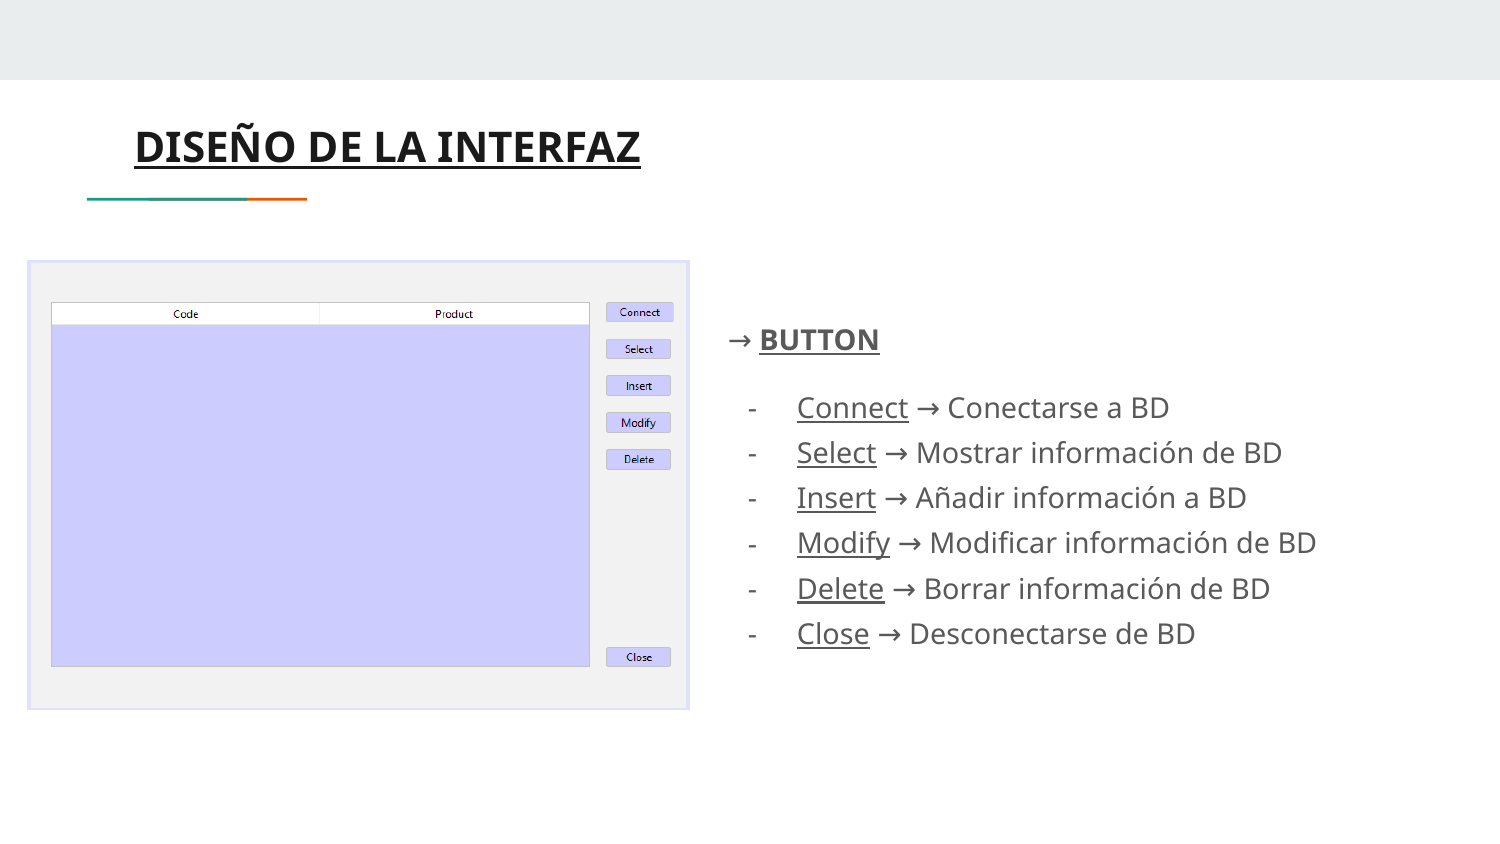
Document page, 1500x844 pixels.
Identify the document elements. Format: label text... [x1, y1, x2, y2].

list → BUTTON Connect → Conectarse a BD Select → Mostrar información de BD Insert → Añadir información a BD Modify → Modificar información de BD Delete → Borrar información de BD Close → Desconectarse de BD [712, 298, 1381, 671]
title DISEÑO DE LA INTERFAZ [119, 102, 1381, 191]
picture [27, 259, 691, 710]
